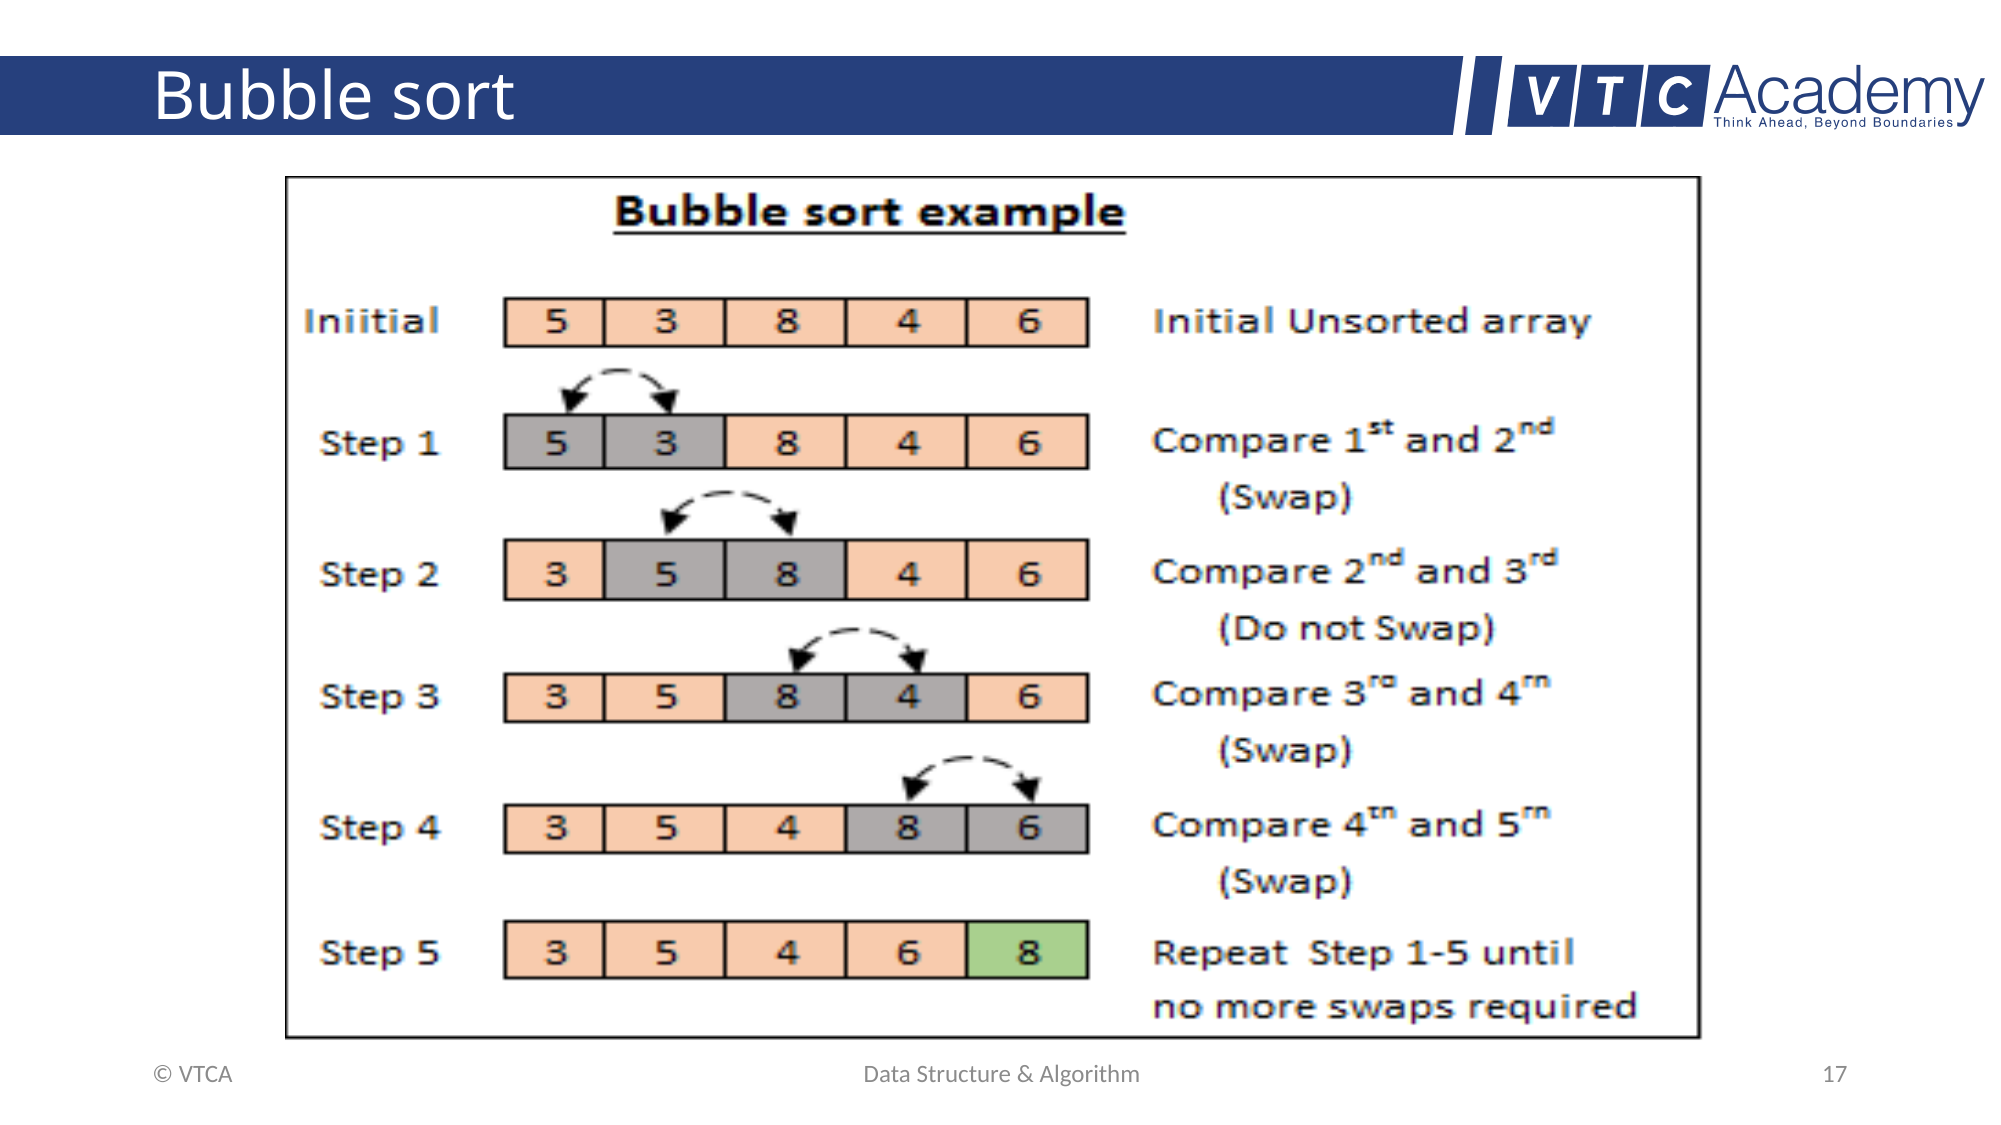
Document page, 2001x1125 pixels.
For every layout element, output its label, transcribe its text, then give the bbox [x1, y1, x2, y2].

footer Data Structure & Algorithm [388, 1043, 1617, 1103]
picture [0, 56, 137, 135]
picture [285, 176, 1706, 1043]
title Bubble sort [137, 43, 1863, 152]
slide_number 17 [1640, 1042, 1863, 1103]
picture [1863, 50, 2001, 144]
slide_number © VTCA [137, 1042, 365, 1103]
